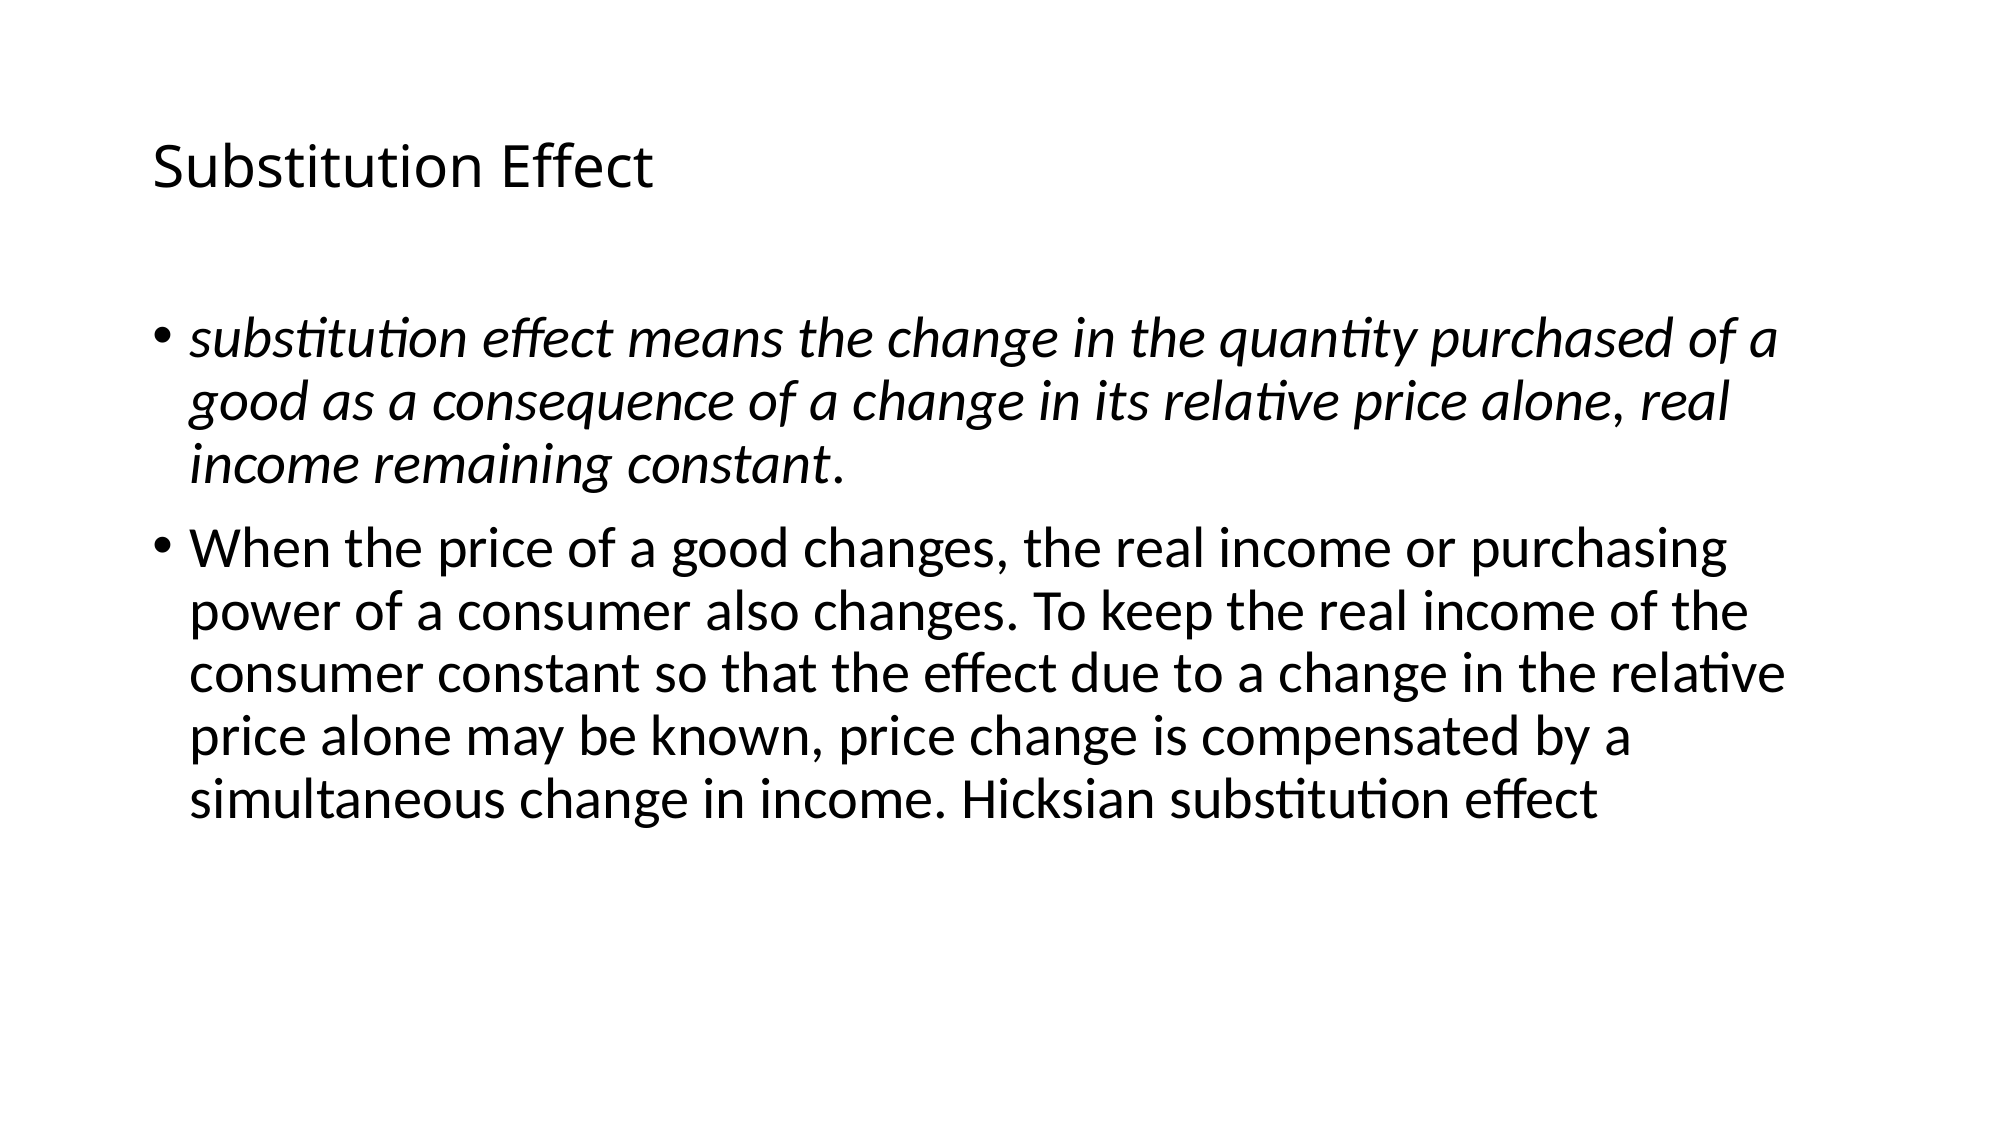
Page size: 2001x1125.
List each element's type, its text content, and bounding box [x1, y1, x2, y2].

list substitution effect means the change in the quantity purchased of a good as a consequence of a change in its relative price alone, real income remaining constant. When the price of a good changes, the real income or purchasing power of a consumer also changes. To keep the real income of the consumer constant so that the effect due to a change in the relative price alone may be known, price change is compensated by a simultaneous change in income. Hicksian substitution effect [137, 299, 1863, 1014]
title Substitution Effect [137, 59, 1863, 278]
